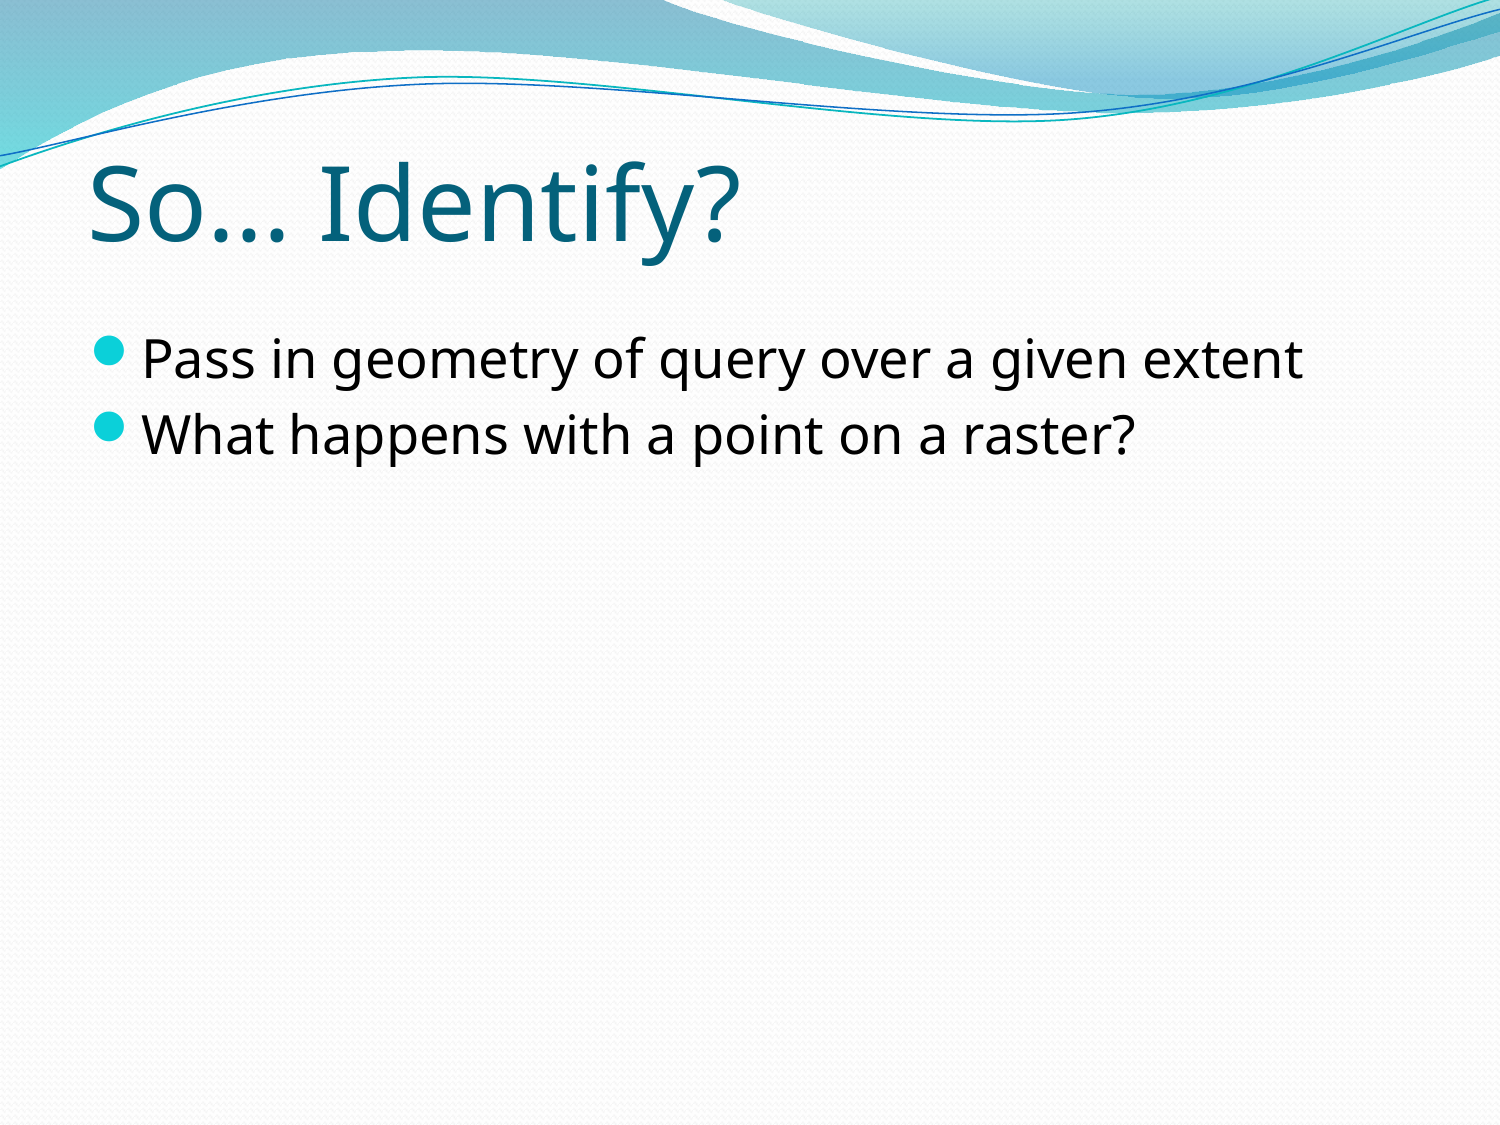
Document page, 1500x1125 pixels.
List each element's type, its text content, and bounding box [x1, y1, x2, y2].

list Pass in geometry of query over a given extent What happens with a point on a raster? [75, 317, 1425, 1038]
title So... Identify? [87, 75, 1438, 263]
